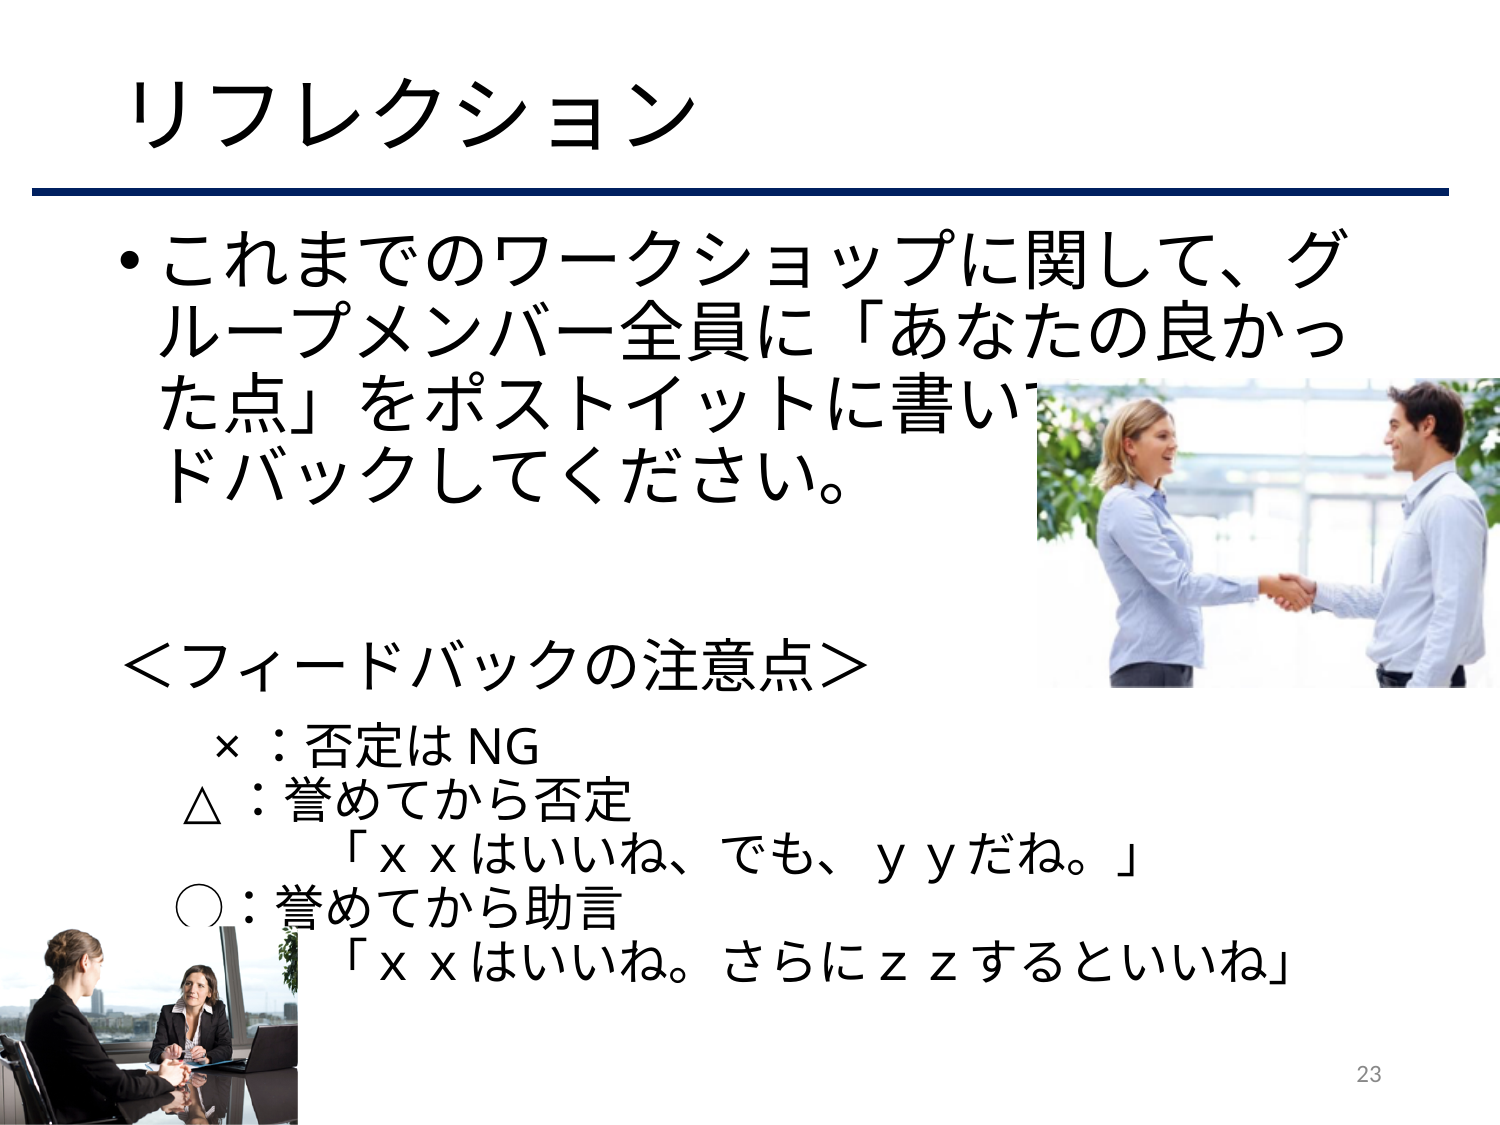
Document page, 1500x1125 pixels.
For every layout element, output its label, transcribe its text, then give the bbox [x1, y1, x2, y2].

list これまでのワークショップに関して、グループメンバー全員に「あなたの良かった点」をポストイットに書いて、フィードバックしてください。 ＜フィードバックの注意点＞ ×：否定はNG △：誉めてから否定 「ｘｘはいいね、でも、ｙｙだね。」 ◯：誉めてから助言 「ｘｘはいいね。さらにｚｚするといいね」 [103, 219, 1397, 1043]
slide_number 22 [1059, 1043, 1397, 1103]
picture [0, 926, 298, 1125]
title リフレクション [103, 59, 1397, 178]
picture [1037, 378, 1500, 688]
